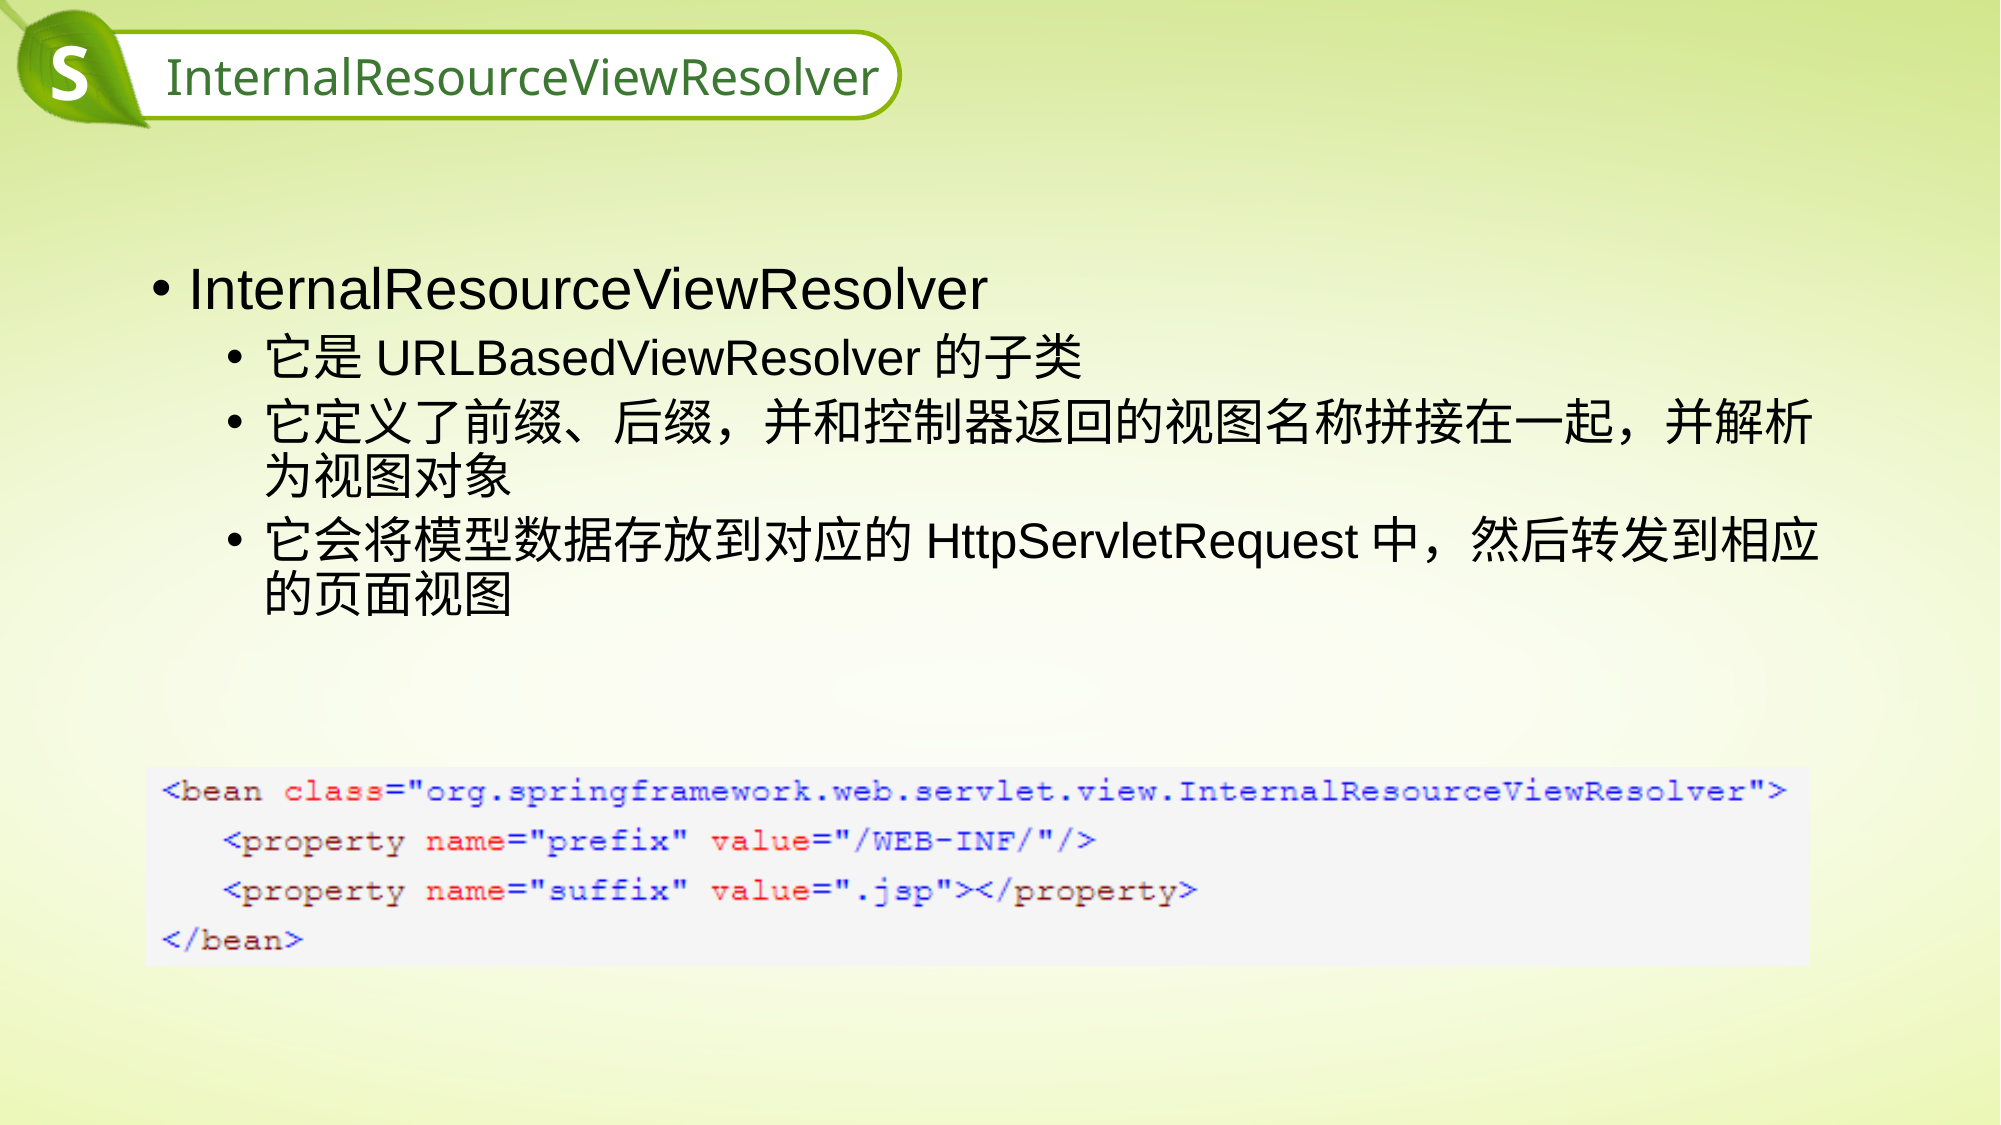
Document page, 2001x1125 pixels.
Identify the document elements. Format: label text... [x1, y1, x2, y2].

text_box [0, 9, 900, 125]
picture [0, 0, 2001, 1125]
list InternalResourceViewResolver 它是URLBasedViewResolver的子类 它定义了前缀、后缀，并和控制器返回的视图名称拼接在一起，并解析为视图对象 它会将模型数据存放到对应的HttpServletRequest中，然后转发到相应的页面视图 [136, 251, 1862, 966]
